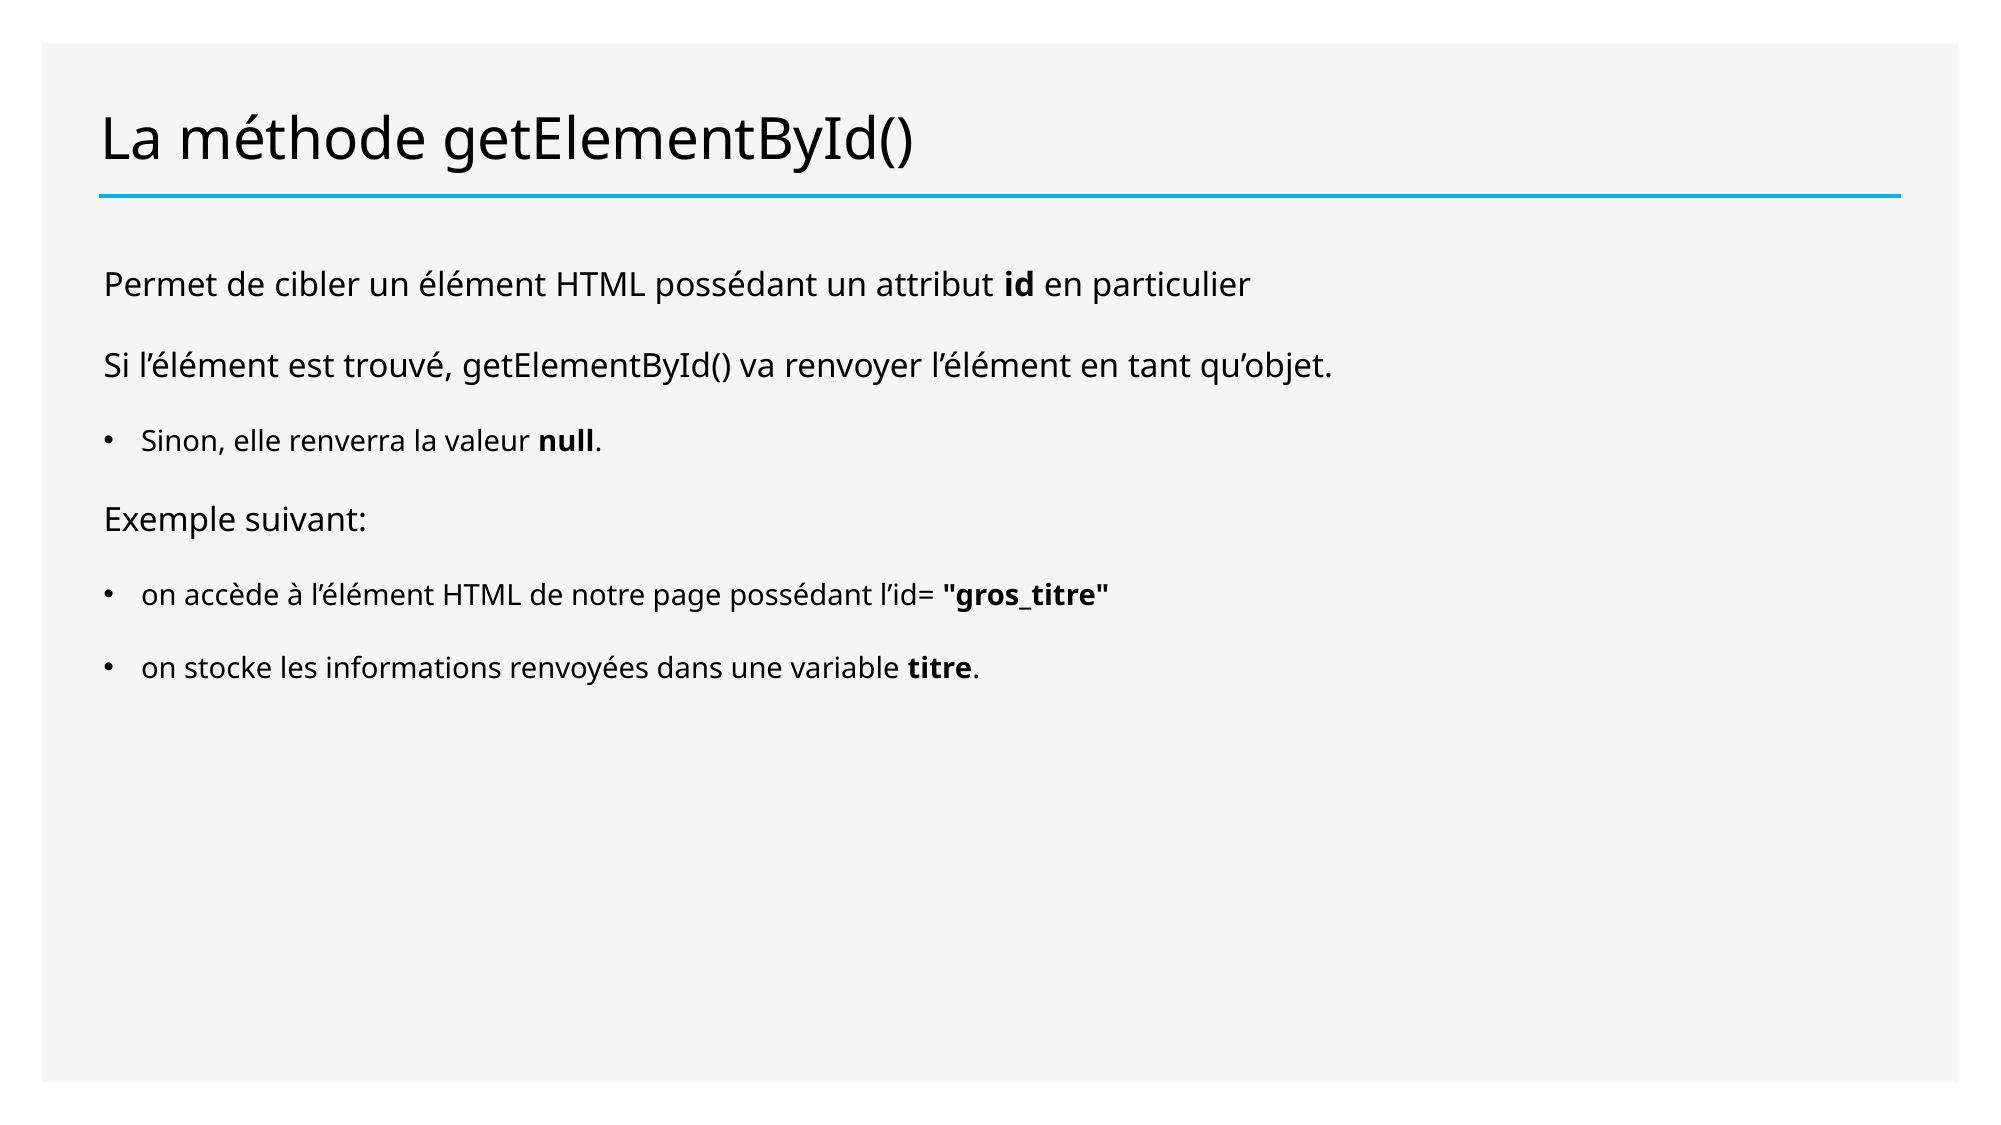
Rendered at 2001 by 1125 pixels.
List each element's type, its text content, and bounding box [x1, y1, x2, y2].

list Permet de cibler un élément HTML possédant un attribut id en particulier Si l’élément est trouvé, getElementById() va renvoyer l’élément en tant qu’objet. Sinon, elle renverra la valeur null. Exemple suivant: on accède à l’élément HTML de notre page possédant l’id= "gros_titre" on stocke les informations renvoyées dans une variable titre. [88, 235, 1627, 982]
title La méthode getElementById() [85, 73, 1888, 179]
